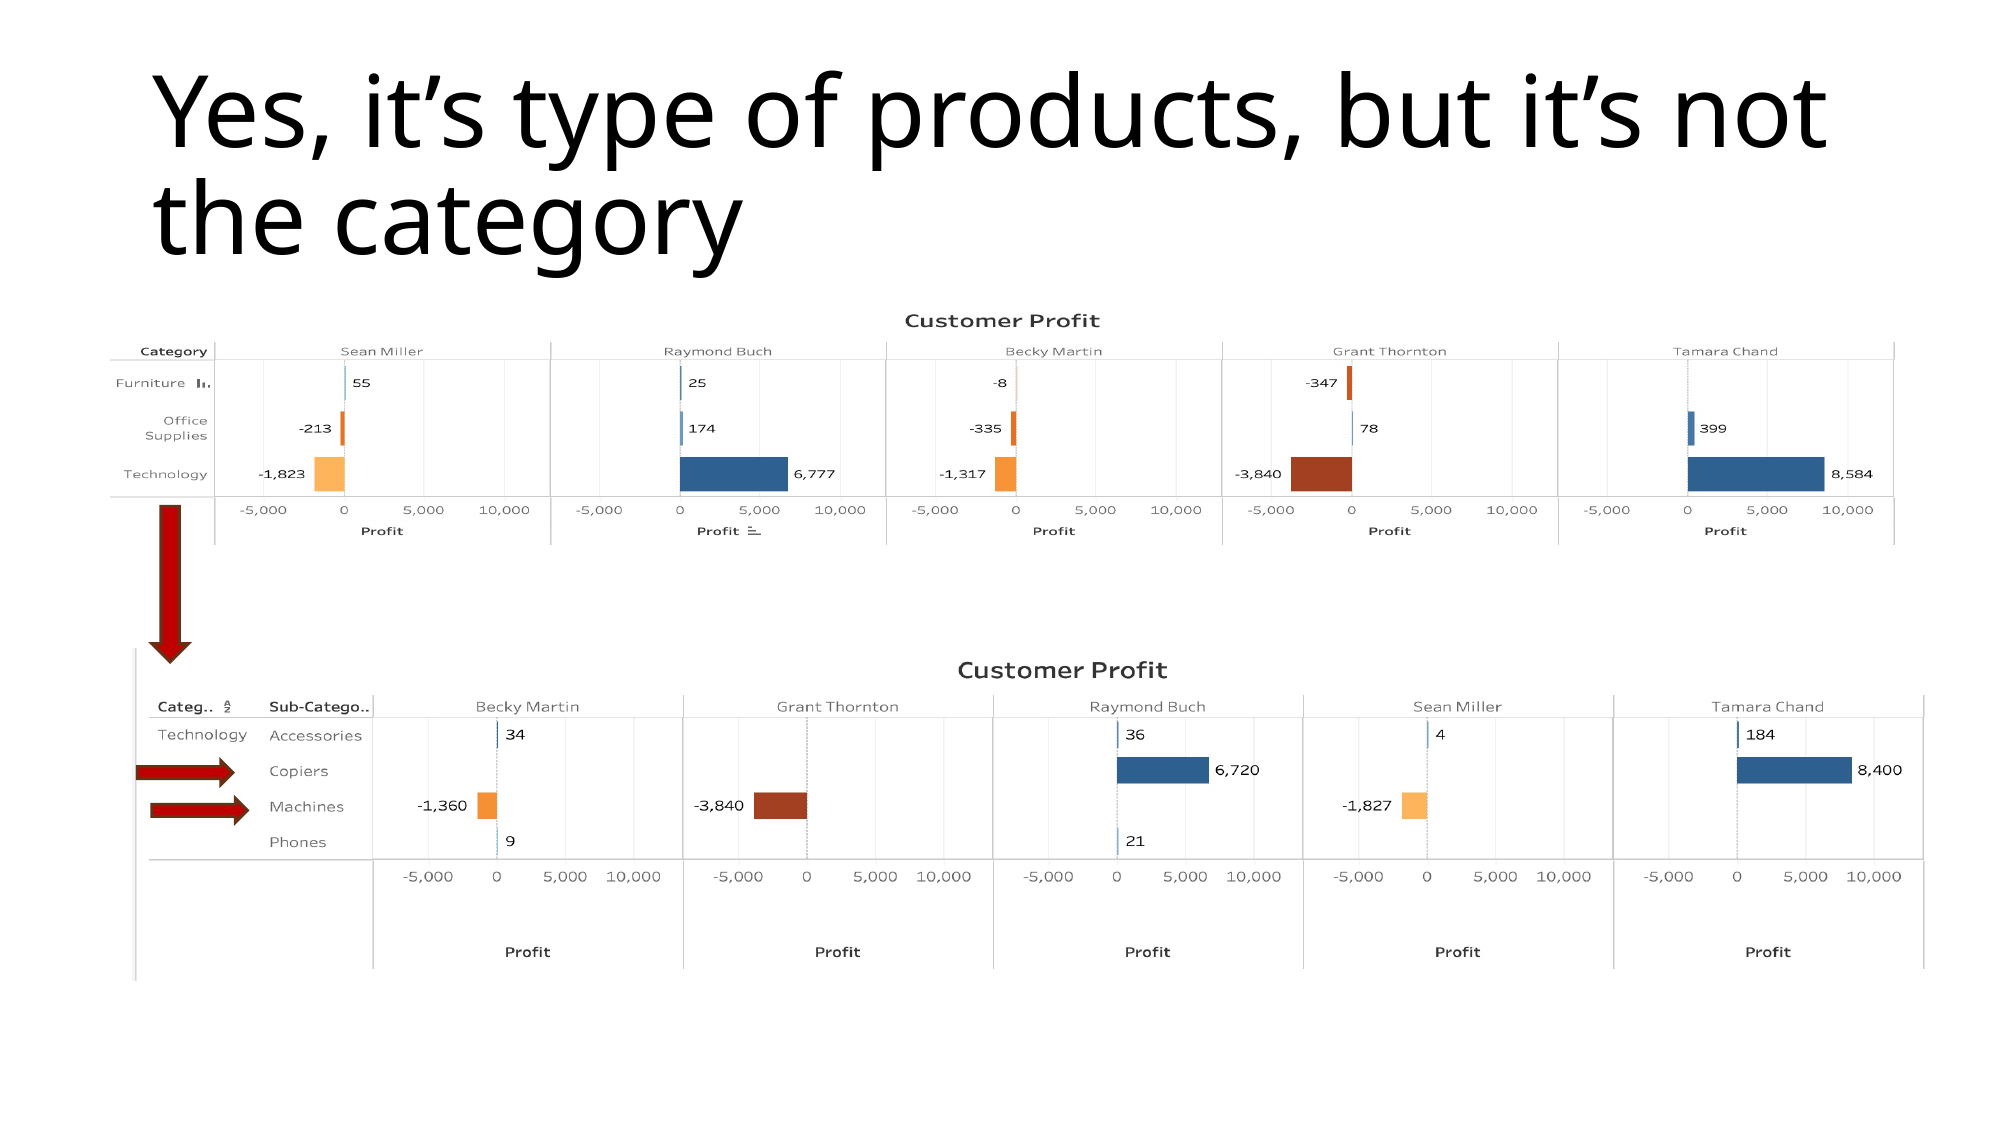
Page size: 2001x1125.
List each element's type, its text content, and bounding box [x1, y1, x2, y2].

picture [132, 647, 1967, 982]
text_box [148, 563, 193, 647]
picture [98, 298, 2000, 563]
title Yes, it’s type of products, but it’s not the category [137, 59, 1863, 278]
